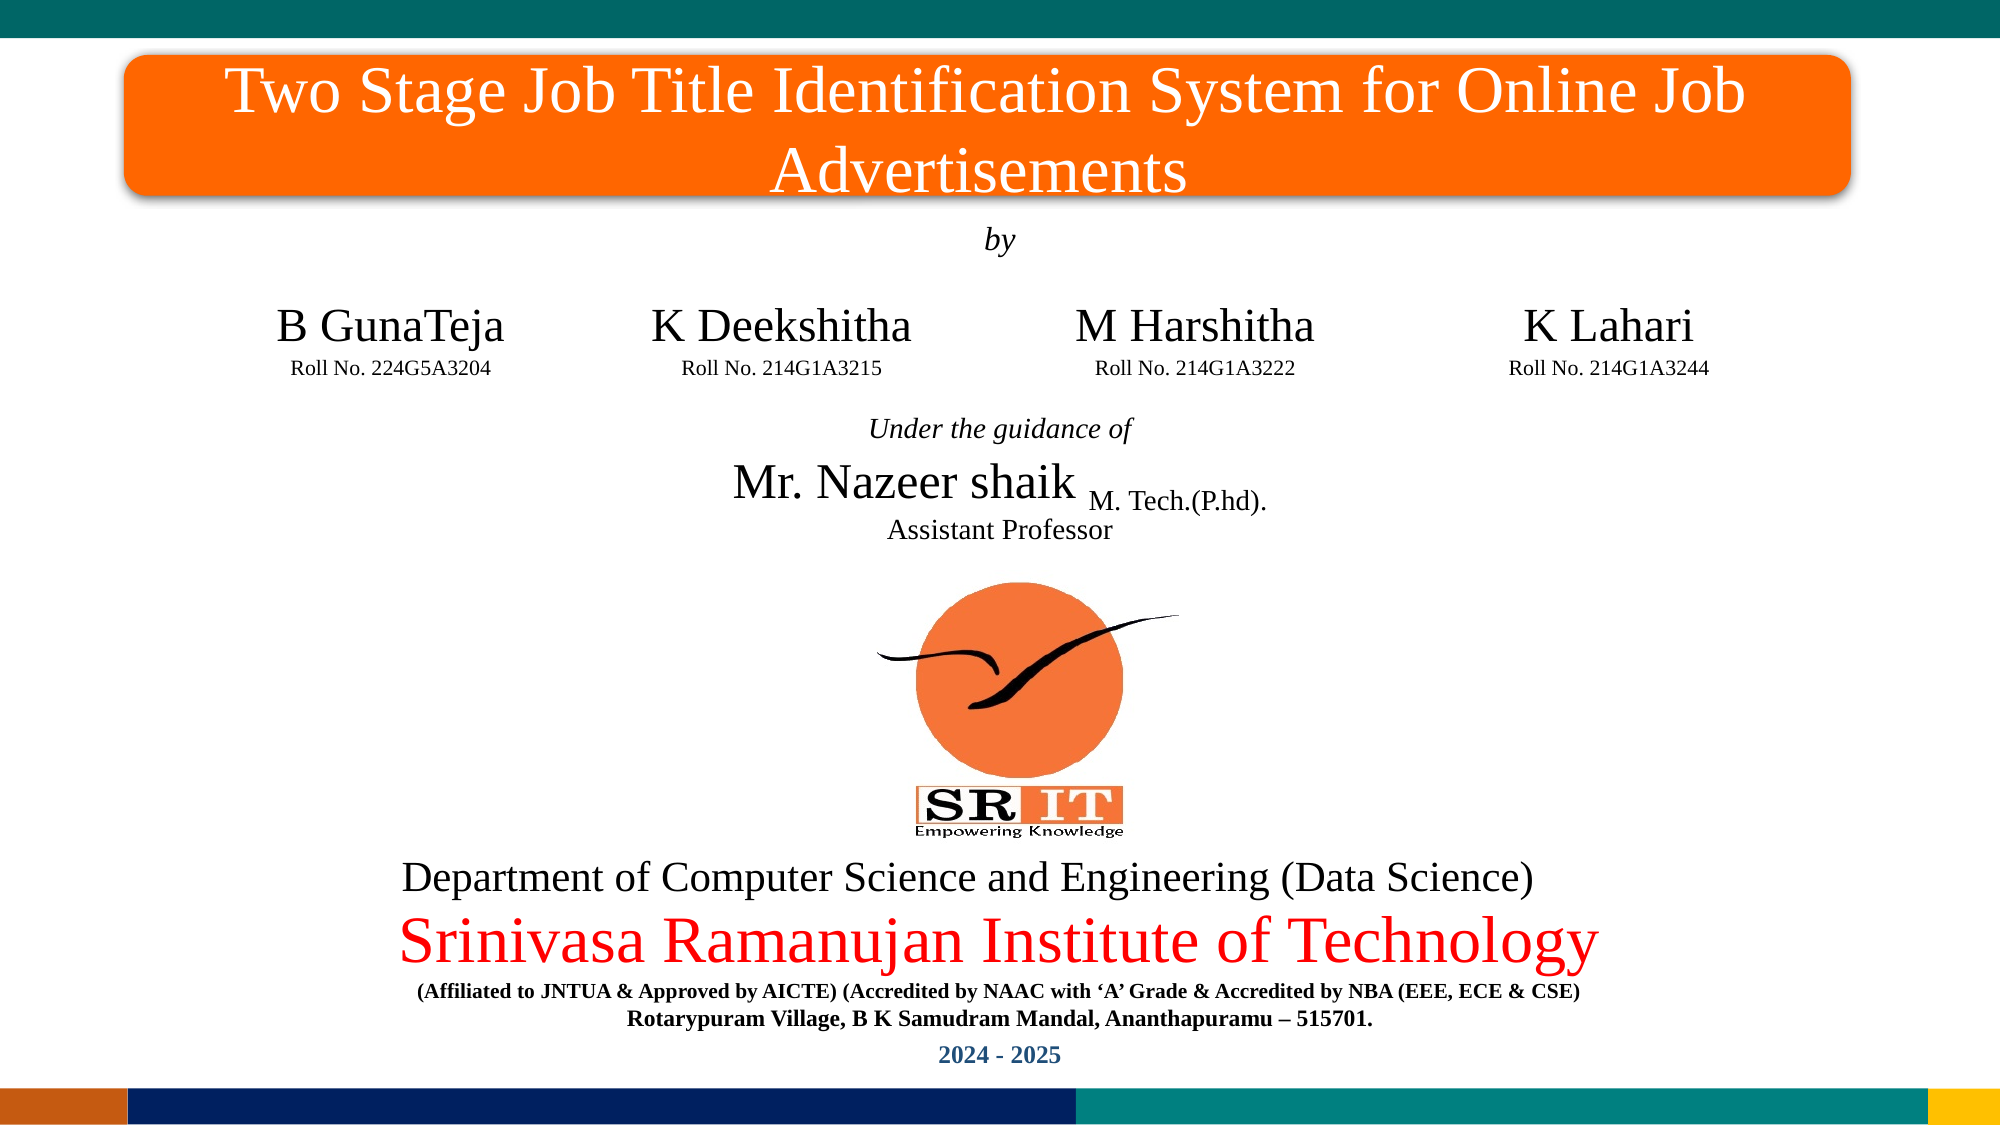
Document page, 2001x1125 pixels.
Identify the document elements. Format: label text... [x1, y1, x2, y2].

text_box K Deekshitha Roll No. 214G1A3215 [587, 292, 978, 389]
text_box Two Stage Job Title Identification System for Online Job Advertisements [123, 54, 1851, 196]
text_box Under the guidance of Mr. Nazeer shaik M. Tech.(P.hd). Assistant Professor [616, 406, 1384, 554]
text_box M Harshitha Roll No. 214G1A3222 [999, 292, 1391, 389]
text_box Department of Computer Science and Engineering (Data Science) Srinivasa Ramanujan Institute of Technology (Affiliated to JNTUA & Approved by AICTE) (Accredited by NAAC with ‘A’ Grade & Accredited by NBA (EEE, ECE & CSE) Rotarypuram Village, B K Samudram Mandal, Ananthapuramu – 515701. 2024 - 2025 [248, 846, 1752, 1081]
picture [876, 570, 1179, 847]
text_box B GunaTeja Roll No. 224G5A3204 [195, 292, 587, 389]
text_box K Lahari Roll No. 214G1A3244 [1413, 292, 1805, 389]
text_box by [445, 206, 1555, 265]
